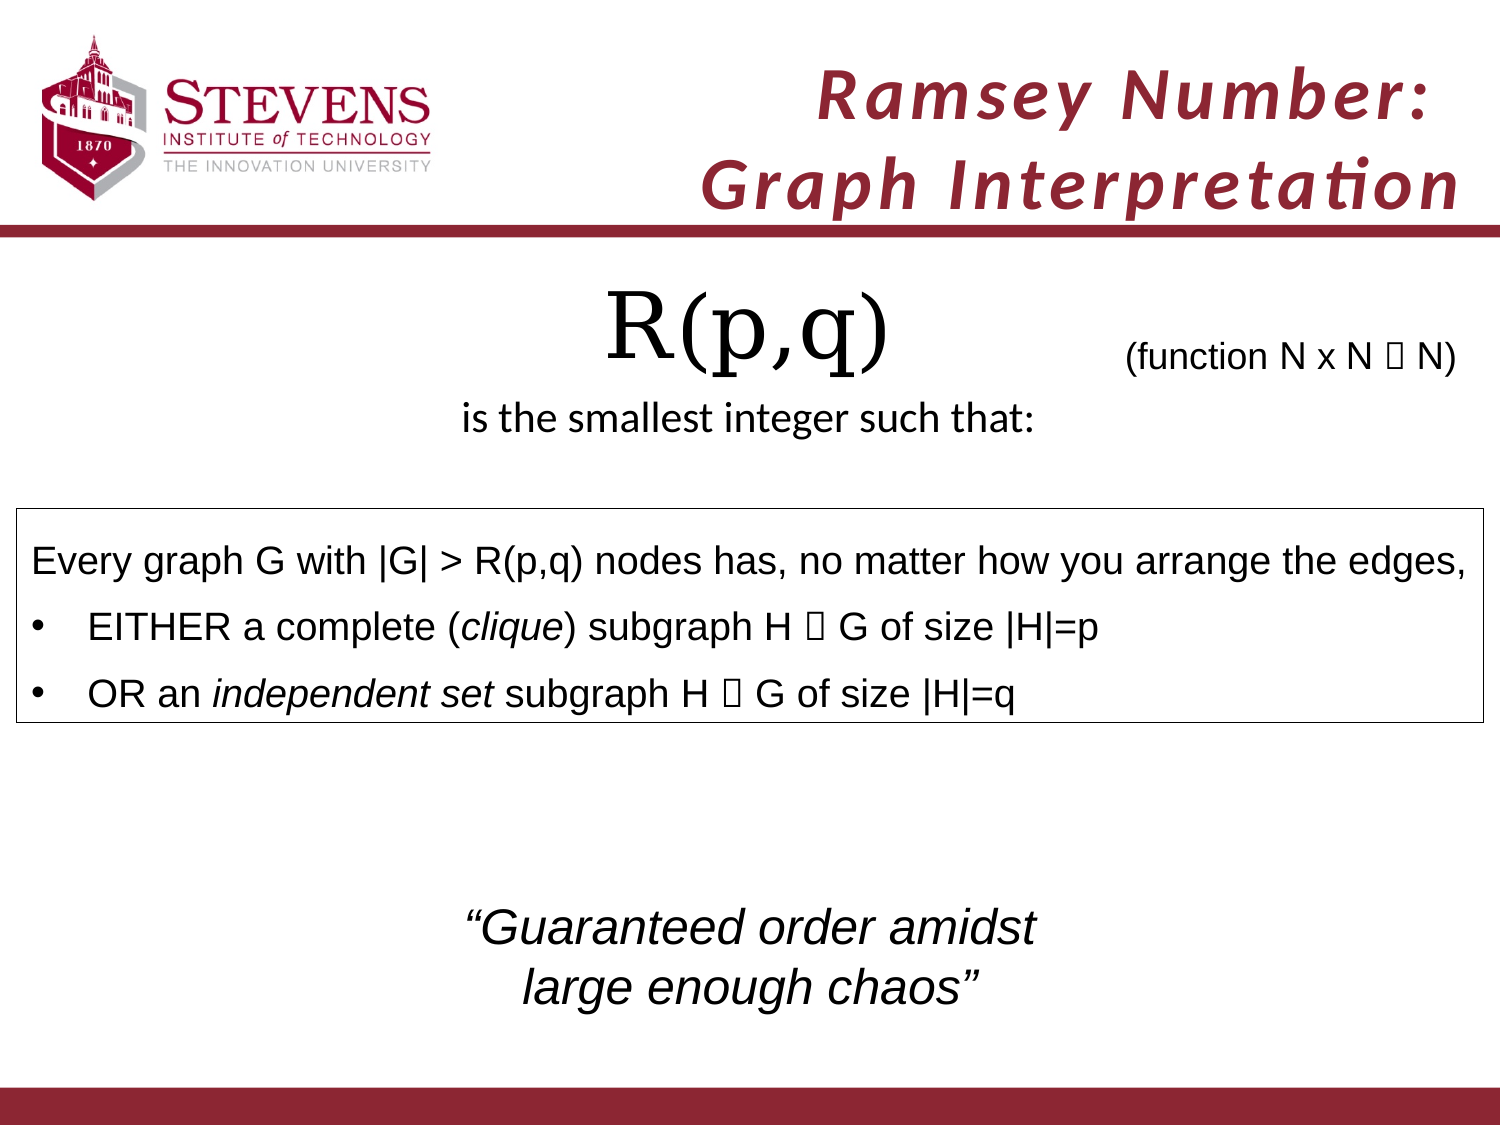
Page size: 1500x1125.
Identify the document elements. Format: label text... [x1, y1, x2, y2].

text_box Ramsey Number: Graph Interpretation [437, 37, 1475, 233]
text_box (function N x N  N) [1110, 324, 1473, 385]
text_box R(p,q) [588, 259, 912, 384]
picture [24, 24, 438, 212]
text_box “Guaranteed order amidst large enough chaos” [440, 887, 1060, 1023]
text_box Every graph G with |G| > R(p,q) nodes has, no matter how you arrange the edges, EITHER a complete (clique) subgraph H  G of size |H|=p OR an independent set subgraph H  G of size |H|=q [16, 508, 1484, 723]
text_box [0, 223, 1500, 239]
text_box is the smallest integer such that: [446, 381, 1054, 449]
text_box [0, 1085, 1500, 1125]
